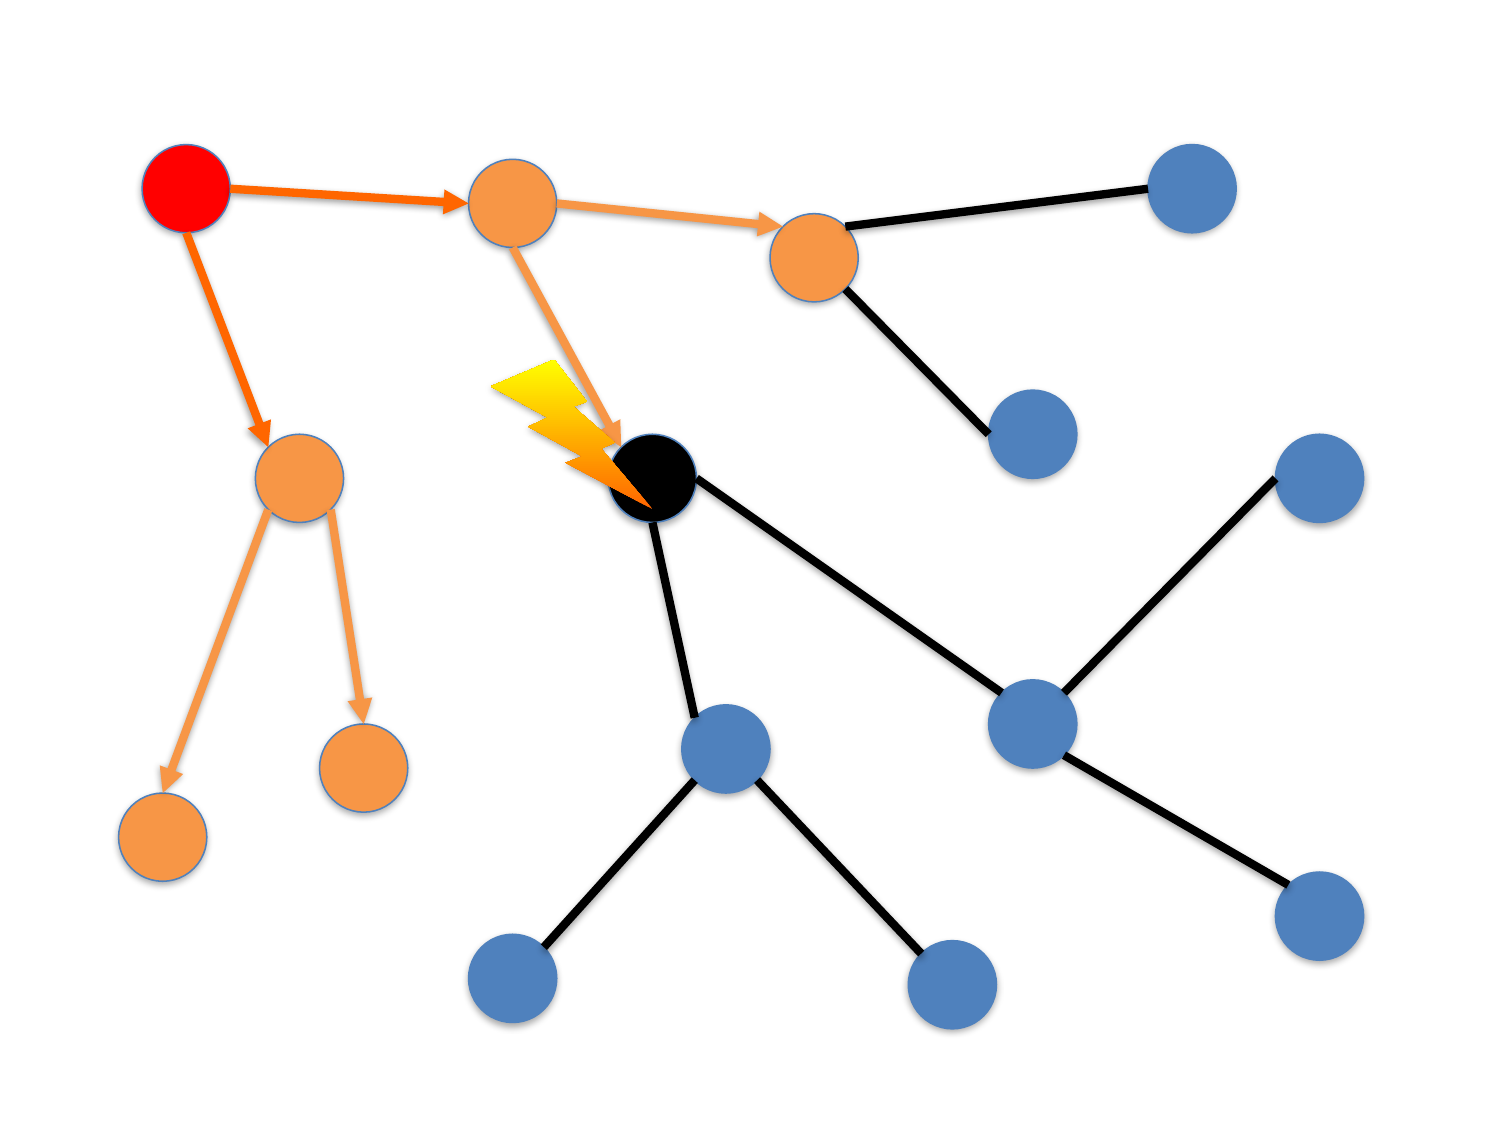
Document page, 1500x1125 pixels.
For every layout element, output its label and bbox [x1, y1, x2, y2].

text_box [769, 212, 860, 303]
text_box [185, 232, 269, 448]
text_box [611, 433, 698, 523]
text_box [254, 433, 345, 524]
text_box [318, 723, 409, 813]
text_box [117, 792, 208, 883]
text_box [556, 203, 784, 227]
text_box [988, 389, 1078, 480]
text_box [564, 456, 654, 510]
text_box [1147, 143, 1237, 234]
text_box [1063, 754, 1289, 886]
text_box [845, 288, 989, 435]
text_box [512, 247, 622, 448]
text_box [1274, 871, 1365, 962]
text_box [845, 188, 1149, 227]
text_box [467, 933, 558, 1024]
text_box [652, 522, 695, 719]
text_box [907, 939, 998, 1030]
text_box [1063, 478, 1276, 693]
text_box [330, 509, 364, 725]
text_box [609, 492, 652, 514]
text_box [696, 478, 1002, 693]
text_box [681, 704, 771, 794]
text_box [489, 378, 507, 397]
text_box [230, 188, 469, 204]
text_box [543, 779, 695, 948]
text_box [162, 509, 269, 794]
text_box [468, 158, 558, 248]
text_box [756, 779, 922, 954]
text_box [987, 679, 1078, 769]
text_box [141, 143, 231, 234]
text_box [1274, 433, 1365, 524]
